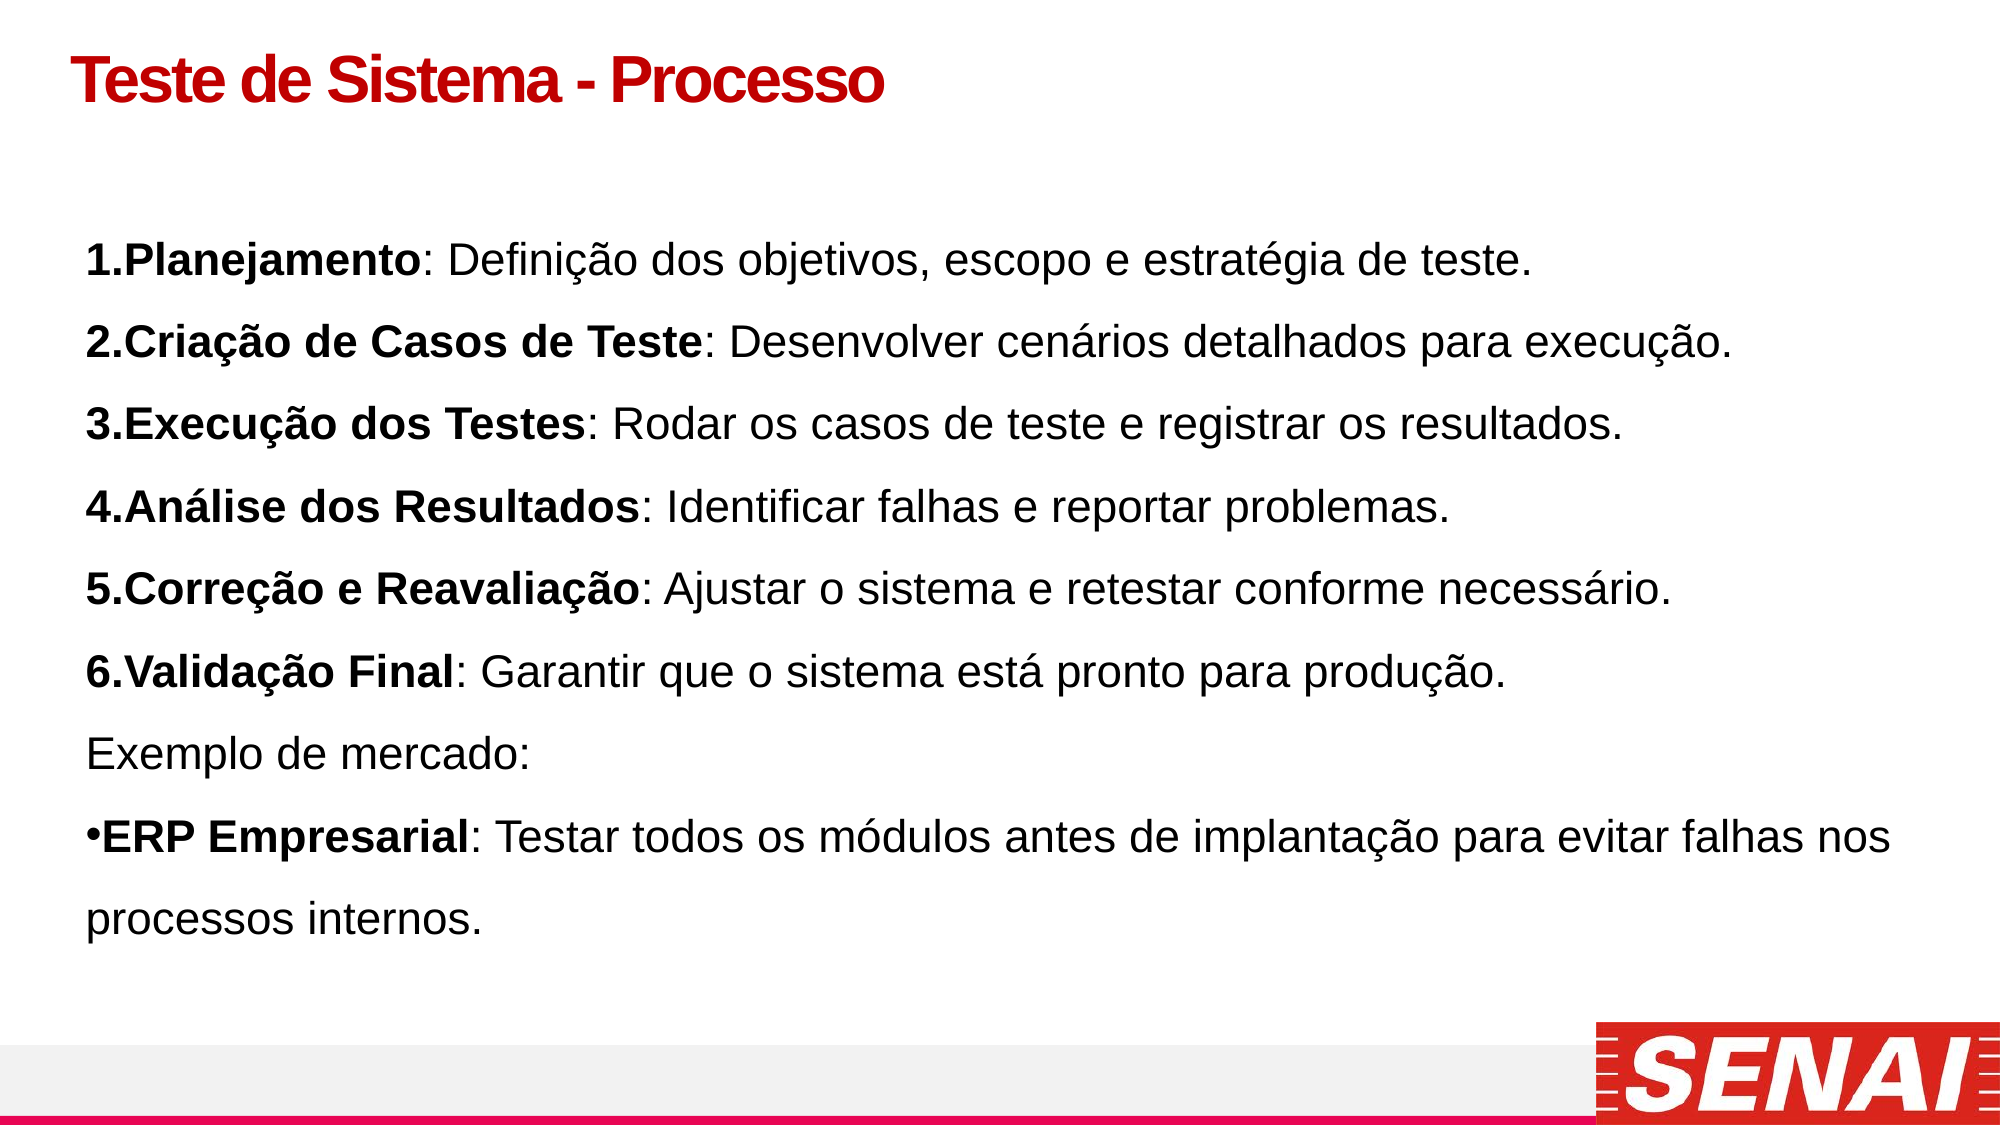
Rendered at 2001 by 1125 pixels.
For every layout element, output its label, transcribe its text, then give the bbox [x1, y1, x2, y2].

picture [1596, 1022, 2000, 1125]
text_box Planejamento: Definição dos objetivos, escopo e estratégia de teste. Criação de Casos de Teste: Desenvolver cenários detalhados para execução. Execução dos Testes: Rodar os casos de teste e registrar os resultados. Análise dos Resultados: Identificar falhas e reportar problemas. Correção e Reavaliação: Ajustar o sistema e retestar conforme necessário. Validação Final: Garantir que o sistema está pronto para produção. Exemplo de mercado: ERP Empresarial: Testar todos os módulos antes de implantação para evitar falhas nos processos internos. [70, 139, 1910, 951]
text_box Teste de Sistema - Processo [70, 45, 1930, 117]
